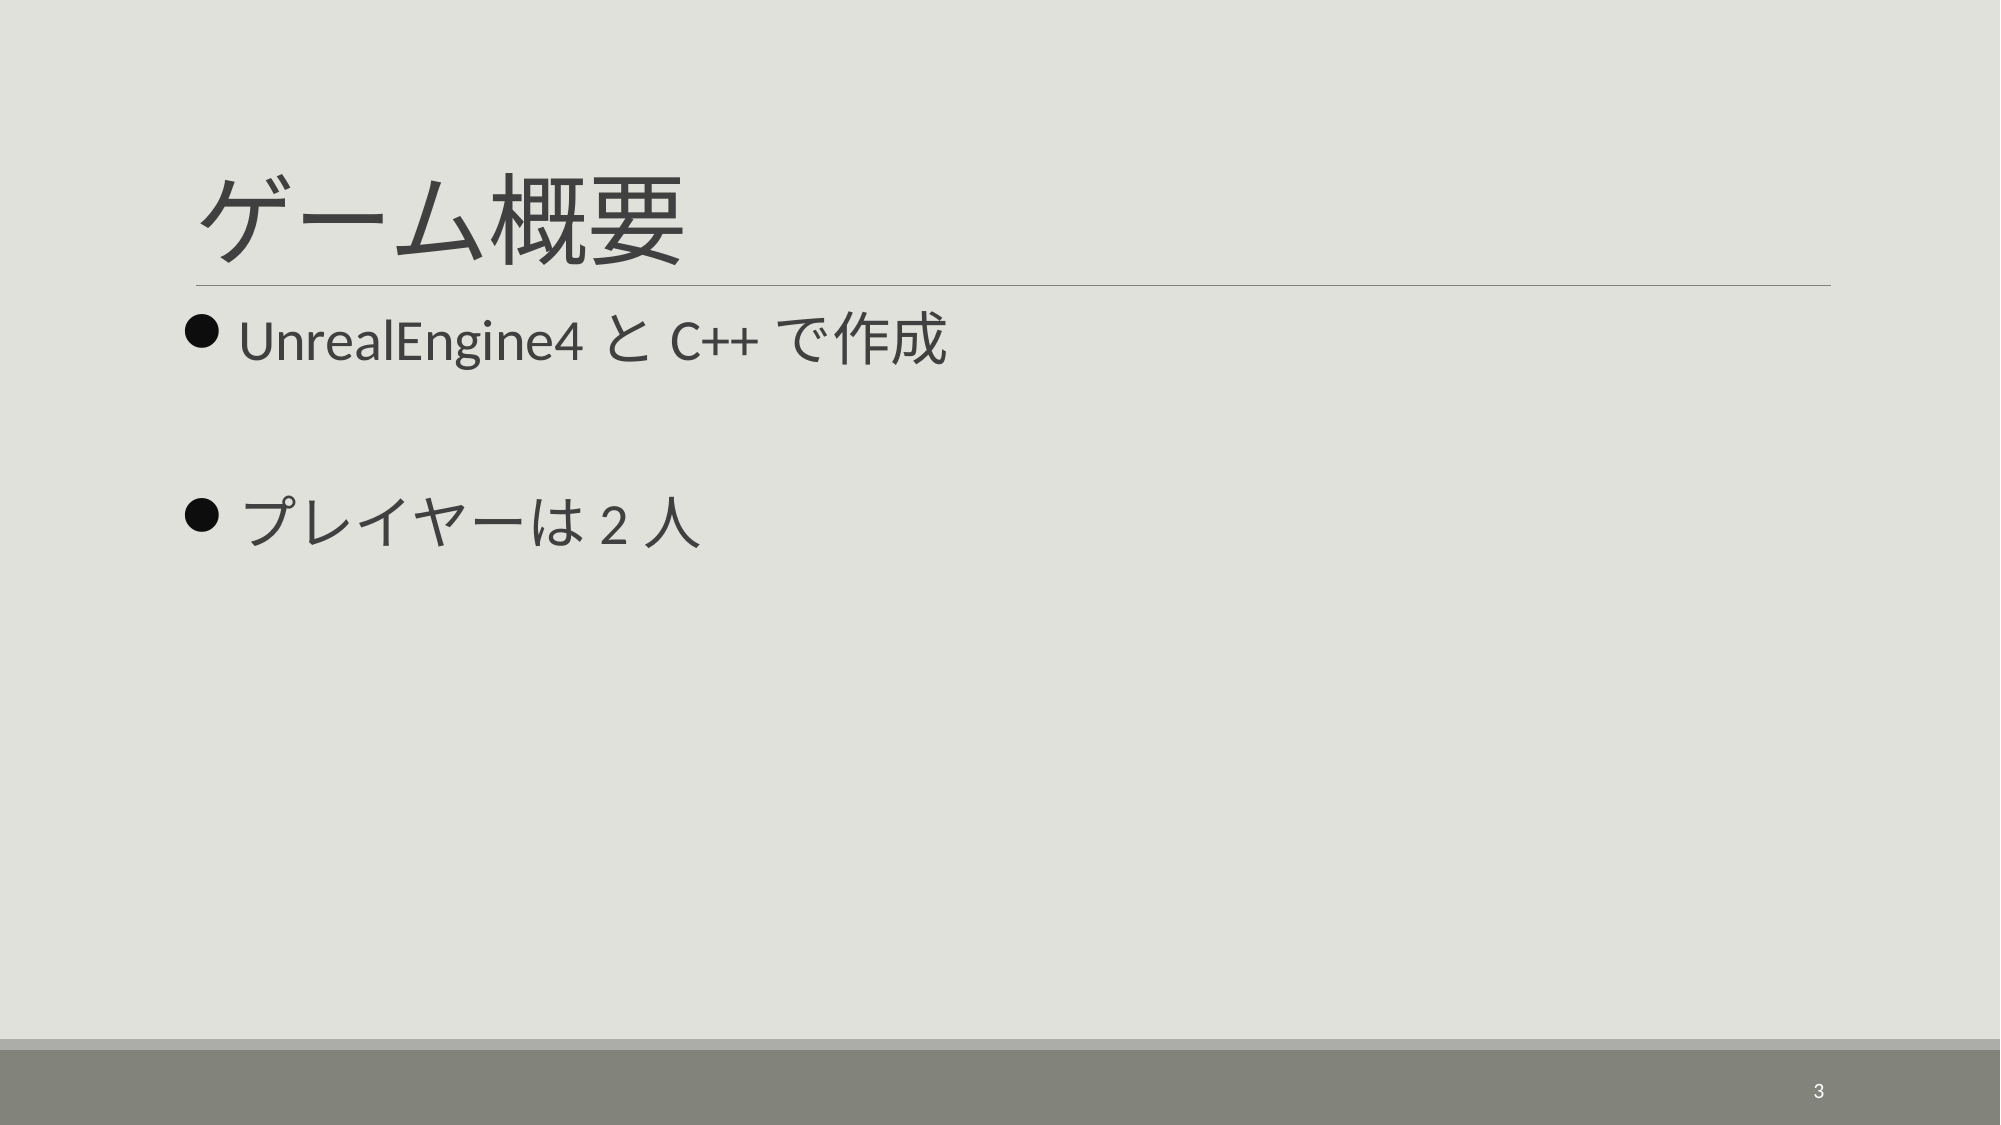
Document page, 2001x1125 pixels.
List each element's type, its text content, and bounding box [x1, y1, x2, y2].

title ゲーム概要 [180, 47, 1830, 285]
list UnrealEngine4とC++で作成 プレイヤーは2人 [180, 302, 1830, 963]
slide_number 3 [1624, 1059, 1840, 1120]
